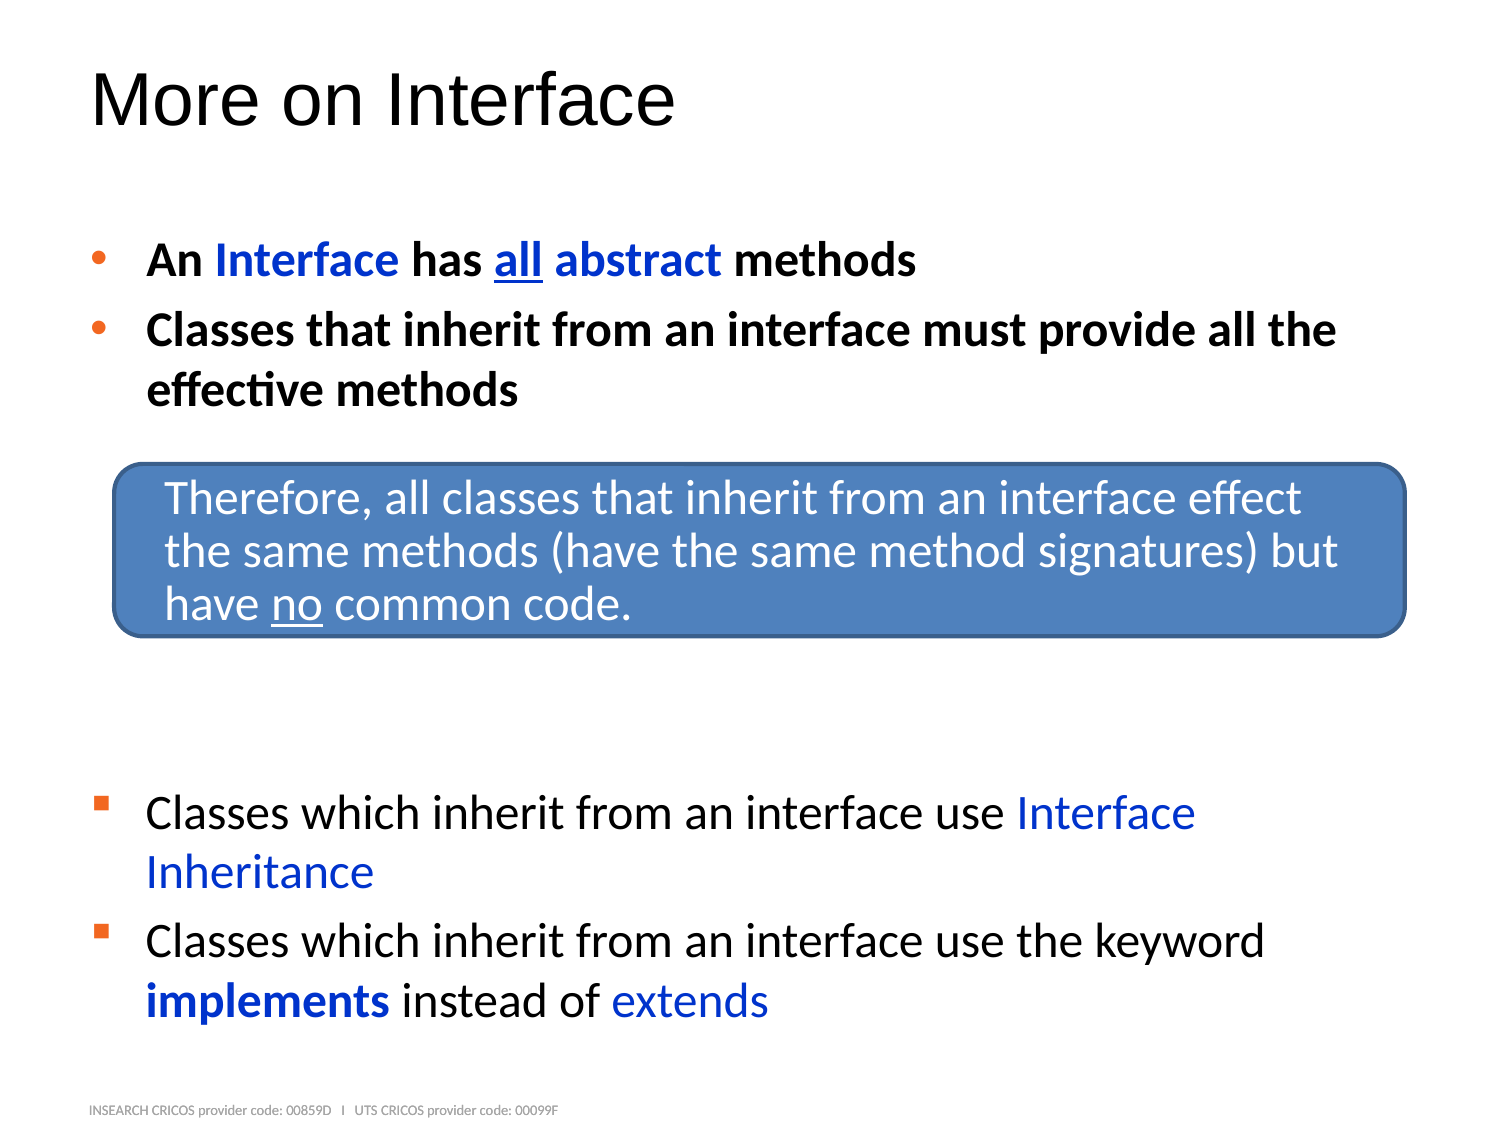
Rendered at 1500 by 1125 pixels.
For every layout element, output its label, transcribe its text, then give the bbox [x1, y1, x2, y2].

list Therefore, all classes that inherit from an interface effect the same methods (have the same method signatures) but have no common code. Classes which inherit from an interface use Interface Inheritance Classes which inherit from an interface use the keyword implements instead of extends [75, 463, 1382, 1040]
text_box [1382, 464, 1407, 638]
list An Interface has all abstract methods Classes that inherit from an interface must provide all the effective methods [75, 219, 1425, 464]
title More on Interface [75, 45, 1425, 146]
